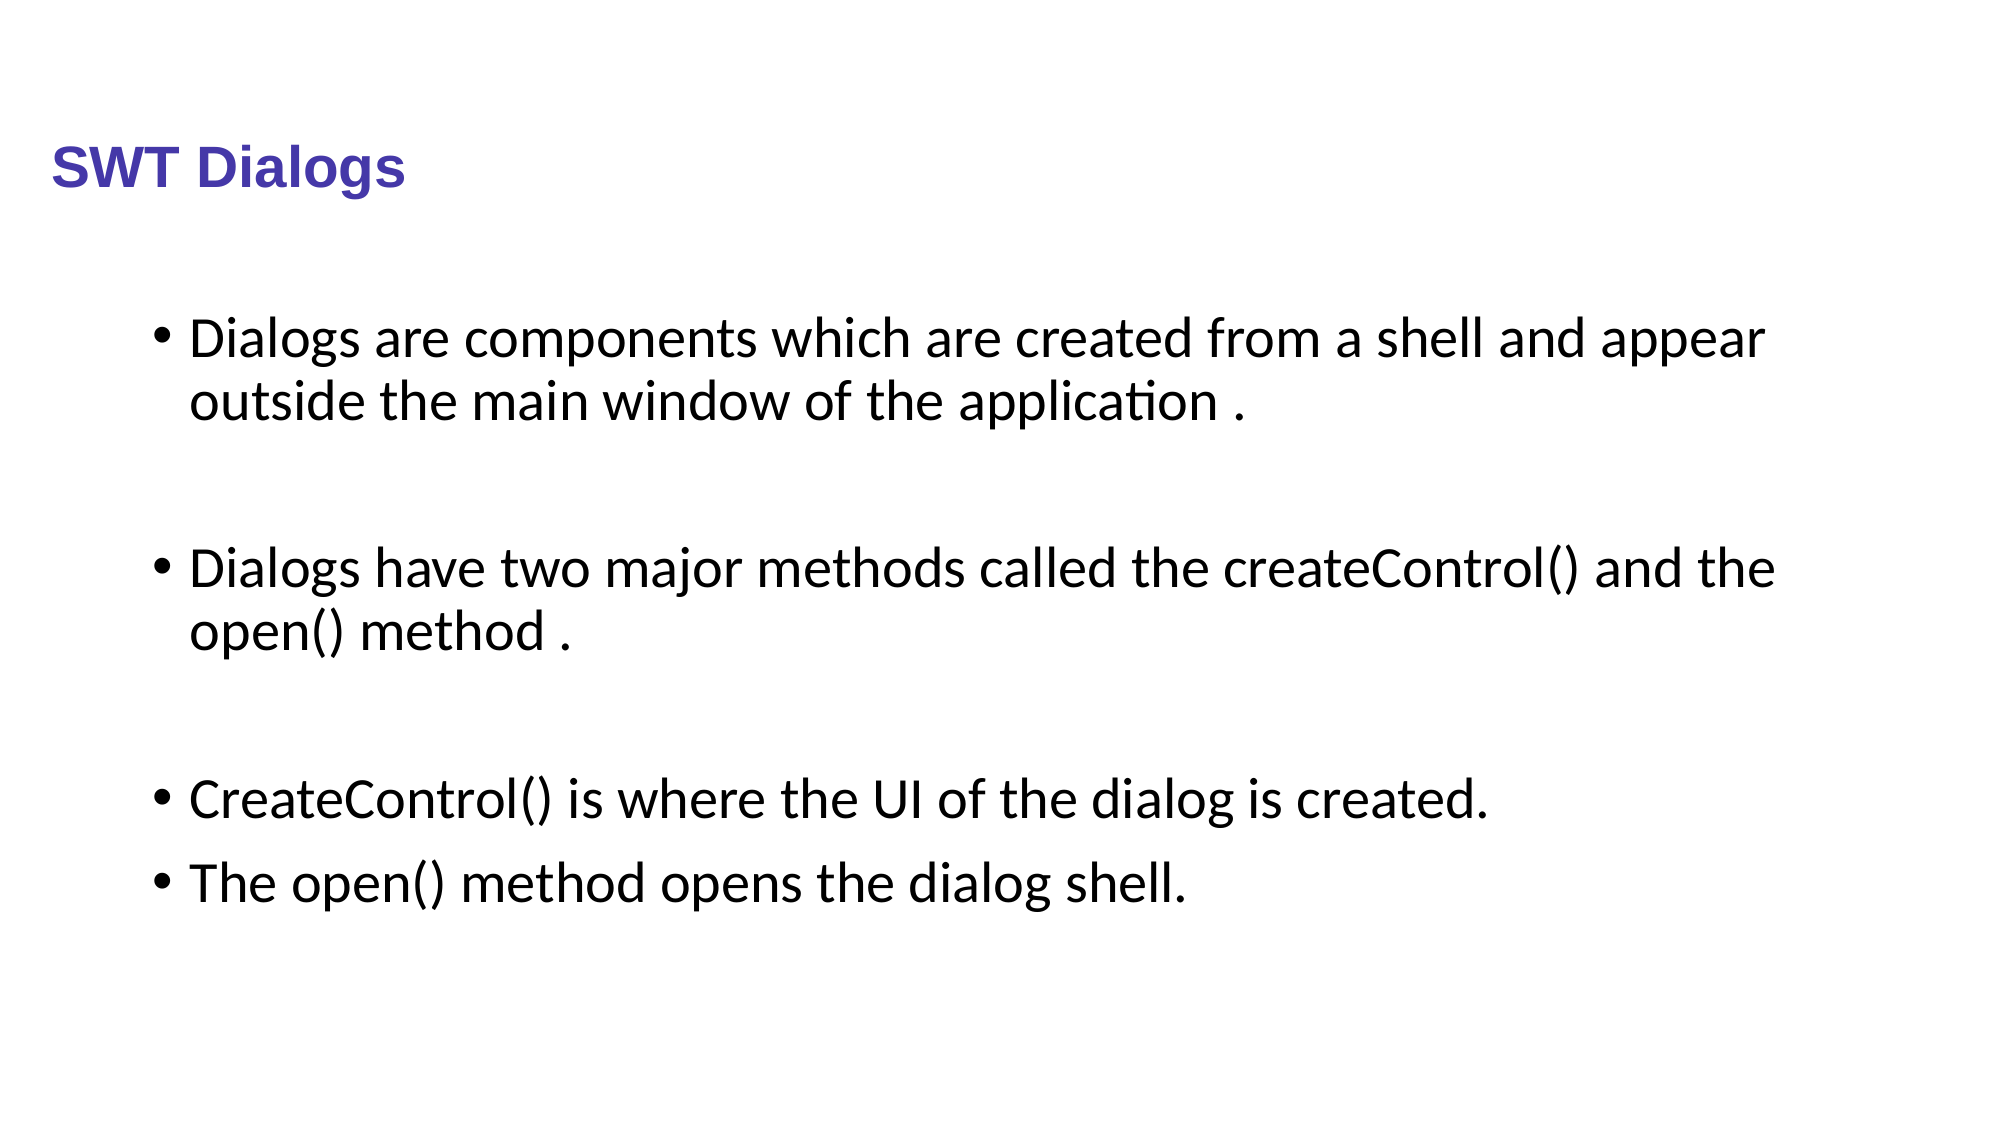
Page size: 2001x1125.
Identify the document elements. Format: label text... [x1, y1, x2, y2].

title SWT Dialogs [36, 59, 1762, 278]
list Dialogs are components which are created from a shell and appear outside the main window of the application . Dialogs have two major methods called the createControl() and the open() method . CreateControl() is where the UI of the dialog is created. The open() method opens the dialog shell. [137, 299, 1863, 1014]
